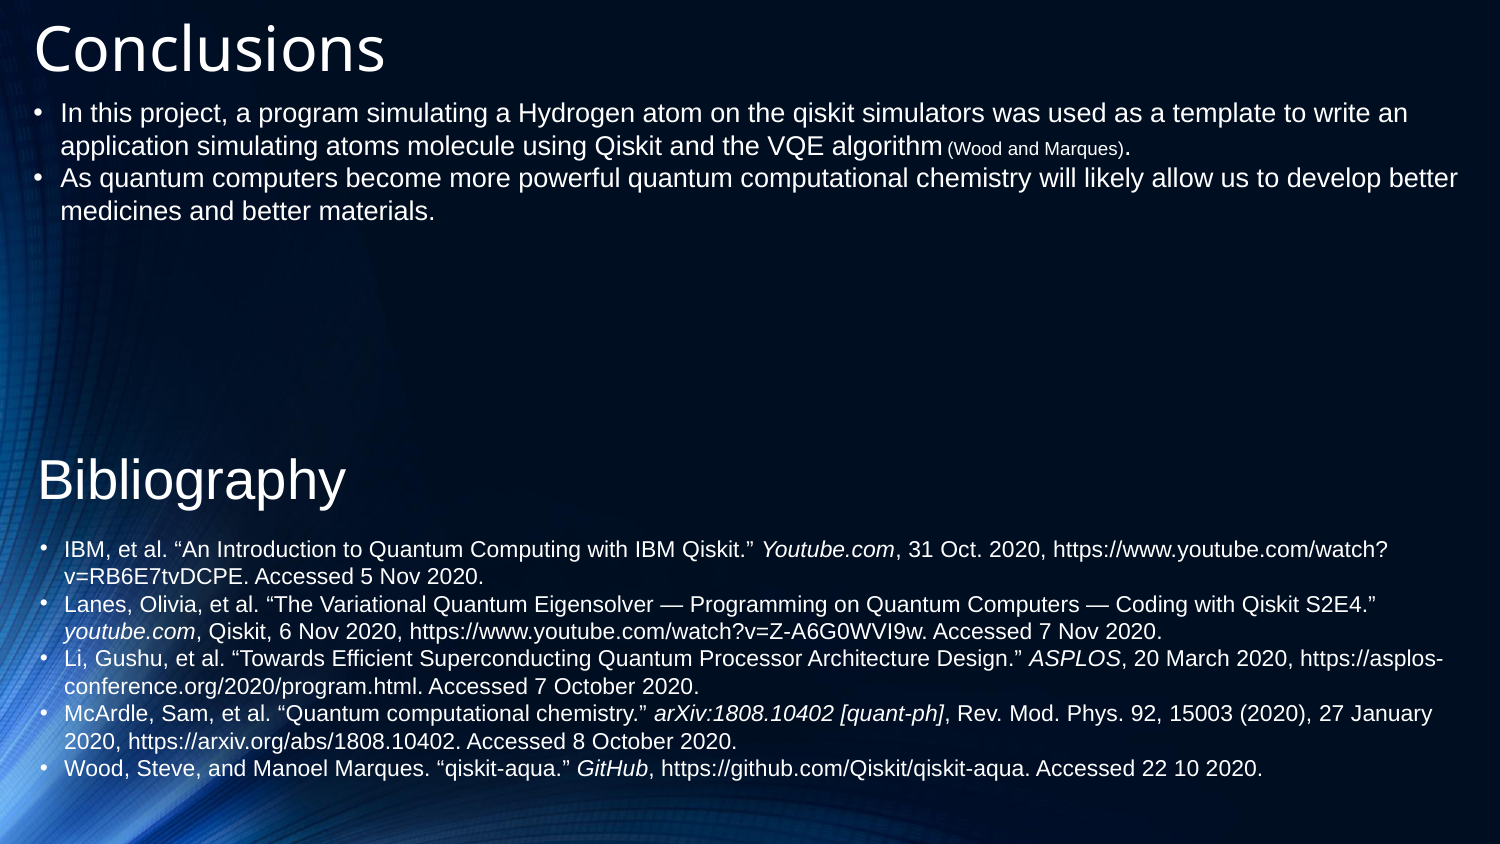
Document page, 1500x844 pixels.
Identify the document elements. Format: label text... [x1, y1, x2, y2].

list In this project, a program simulating a Hydrogen atom on the qiskit simulators was used as a template to write an application simulating atoms molecule using Qiskit and the VQE algorithm (Wood and Marques). As quantum computers become more powerful quantum computational chemistry will likely allow us to develop better medicines and better materials. [22, 90, 1479, 437]
picture [0, 0, 1500, 844]
title Conclusions [22, 13, 1313, 90]
text_box IBM, et al. “An Introduction to Quantum Computing with IBM Qiskit.” Youtube.com, 31 Oct. 2020, https://www.youtube.com/watch?v=RB6E7tvDCPE. Accessed 5 Nov 2020. Lanes, Olivia, et al. “The Variational Quantum Eigensolver — Programming on Quantum Computers — Coding with Qiskit S2E4.” youtube.com, Qiskit, 6 Nov 2020, https://www.youtube.com/watch?v=Z-A6G0WVI9w. Accessed 7 Nov 2020. Li, Gushu, et al. “Towards Efficient Superconducting Quantum Processor Architecture Design.” ASPLOS, 20 March 2020, https://asplos-conference.org/2020/program.html. Accessed 7 October 2020. McArdle, Sam, et al. “Quantum computational chemistry.” arXiv:1808.10402 [quant-ph], Rev. Mod. Phys. 92, 15003 (2020), 27 January 2020, https://arxiv.org/abs/1808.10402. Accessed 8 October 2020. Wood, Steve, and Manoel Marques. “qiskit-aqua.” GitHub, https://github.com/Qiskit/qiskit-aqua. Accessed 22 10 2020. [21, 519, 1479, 827]
text_box Bibliography [22, 436, 515, 513]
